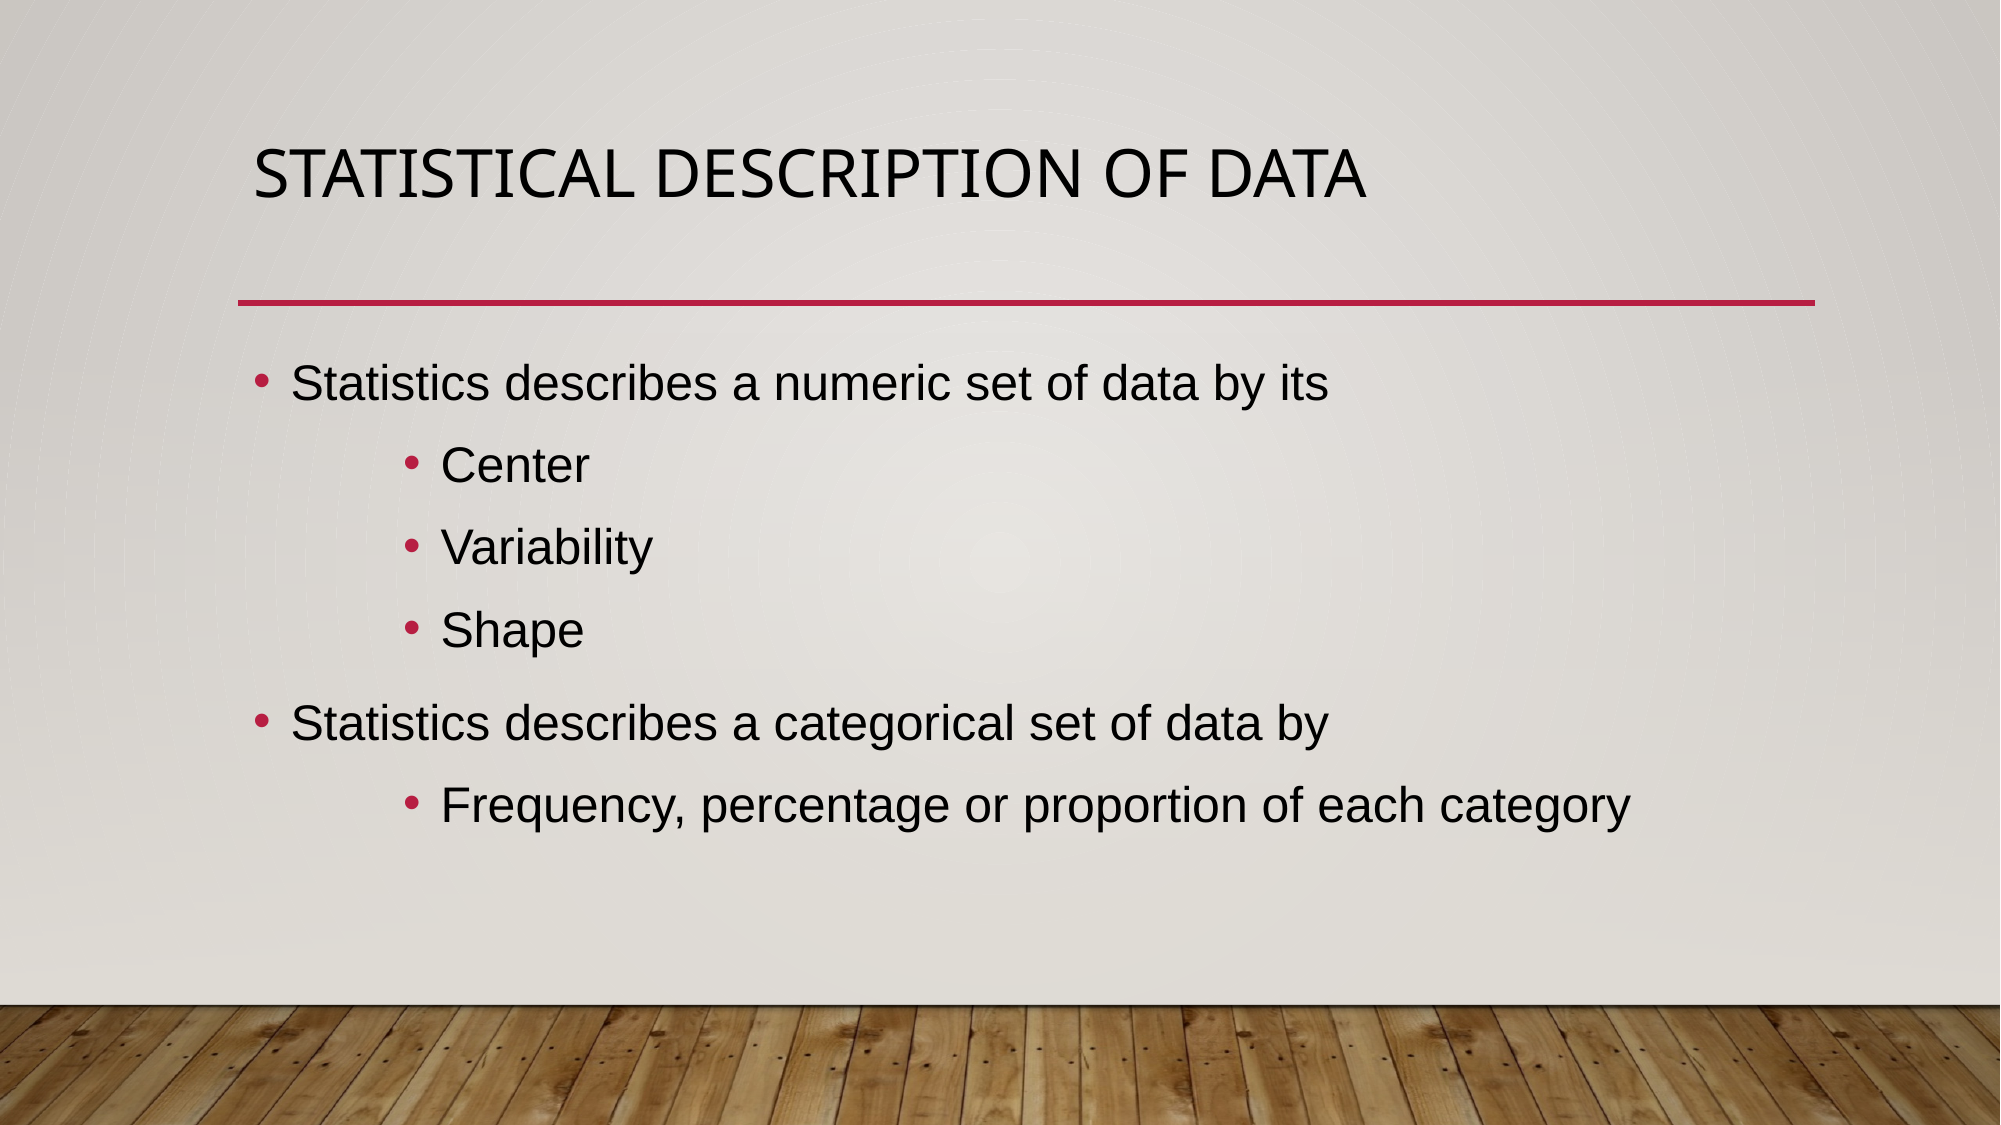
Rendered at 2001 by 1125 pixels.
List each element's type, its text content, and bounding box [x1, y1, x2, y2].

picture [0, 1005, 2000, 1125]
title Statistical Description of Data [238, 131, 1814, 305]
list Statistics describes a numeric set of data by its Center Variability Shape Statistics describes a categorical set of data by Frequency, percentage or proportion of each category [238, 330, 1814, 897]
